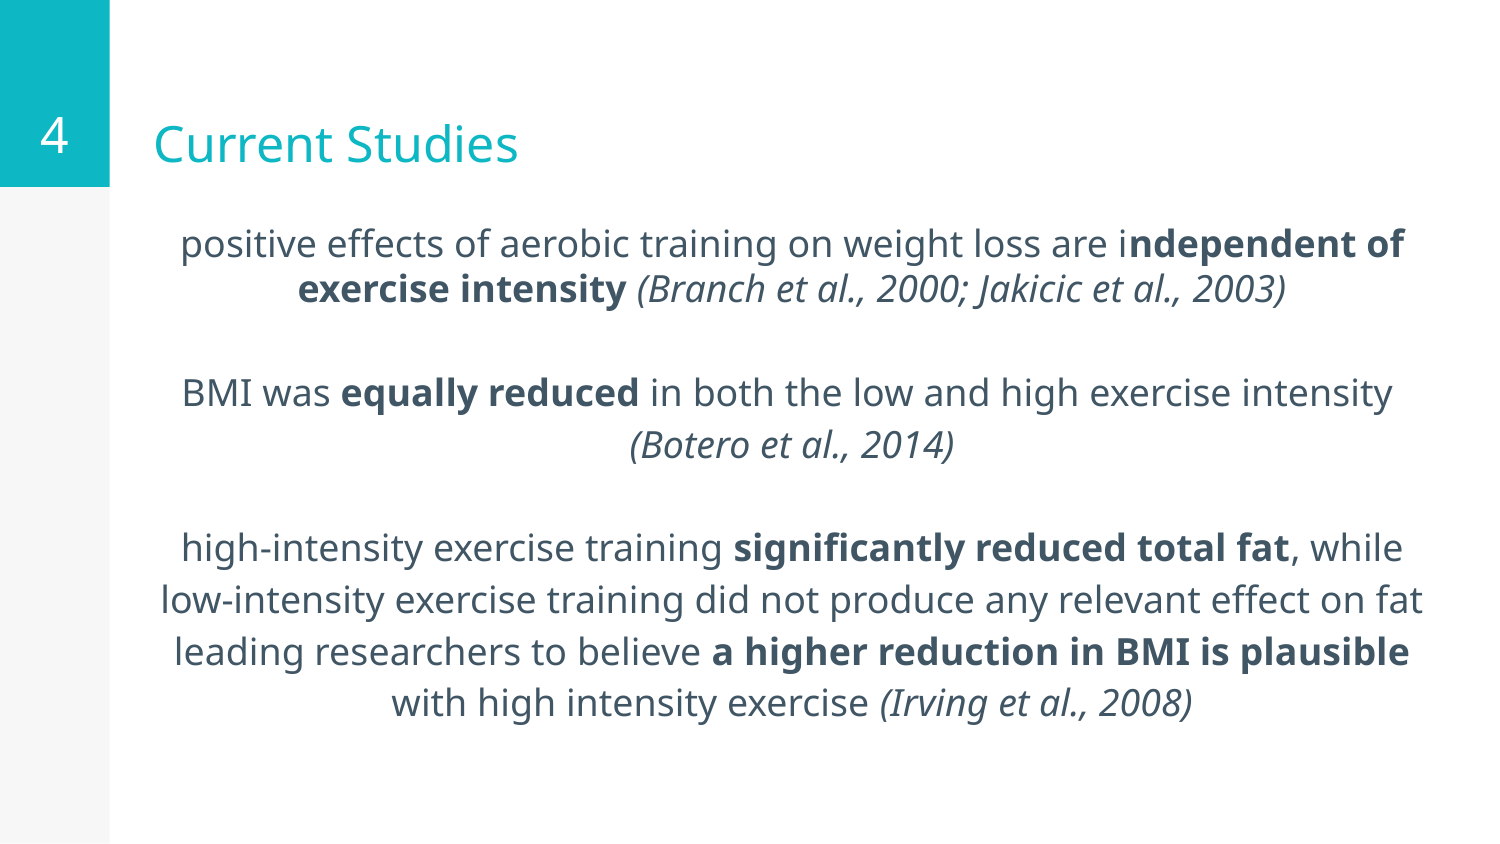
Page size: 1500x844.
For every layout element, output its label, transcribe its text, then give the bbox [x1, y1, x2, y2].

list positive effects of aerobic training on weight loss are independent of exercise intensity (Branch et al., 2000; Jakicic et al., 2003) BMI was equally reduced in both the low and high exercise intensity (Botero et al., 2014) high-intensity exercise training significantly reduced total fat, while low-intensity exercise training did not produce any relevant effect on fat leading researchers to believe a higher reduction in BMI is plausible with high intensity exercise (Irving et al., 2008) [138, 205, 1447, 808]
slide_number ‹#› [0, 0, 110, 187]
title Current Studies [138, 0, 722, 188]
